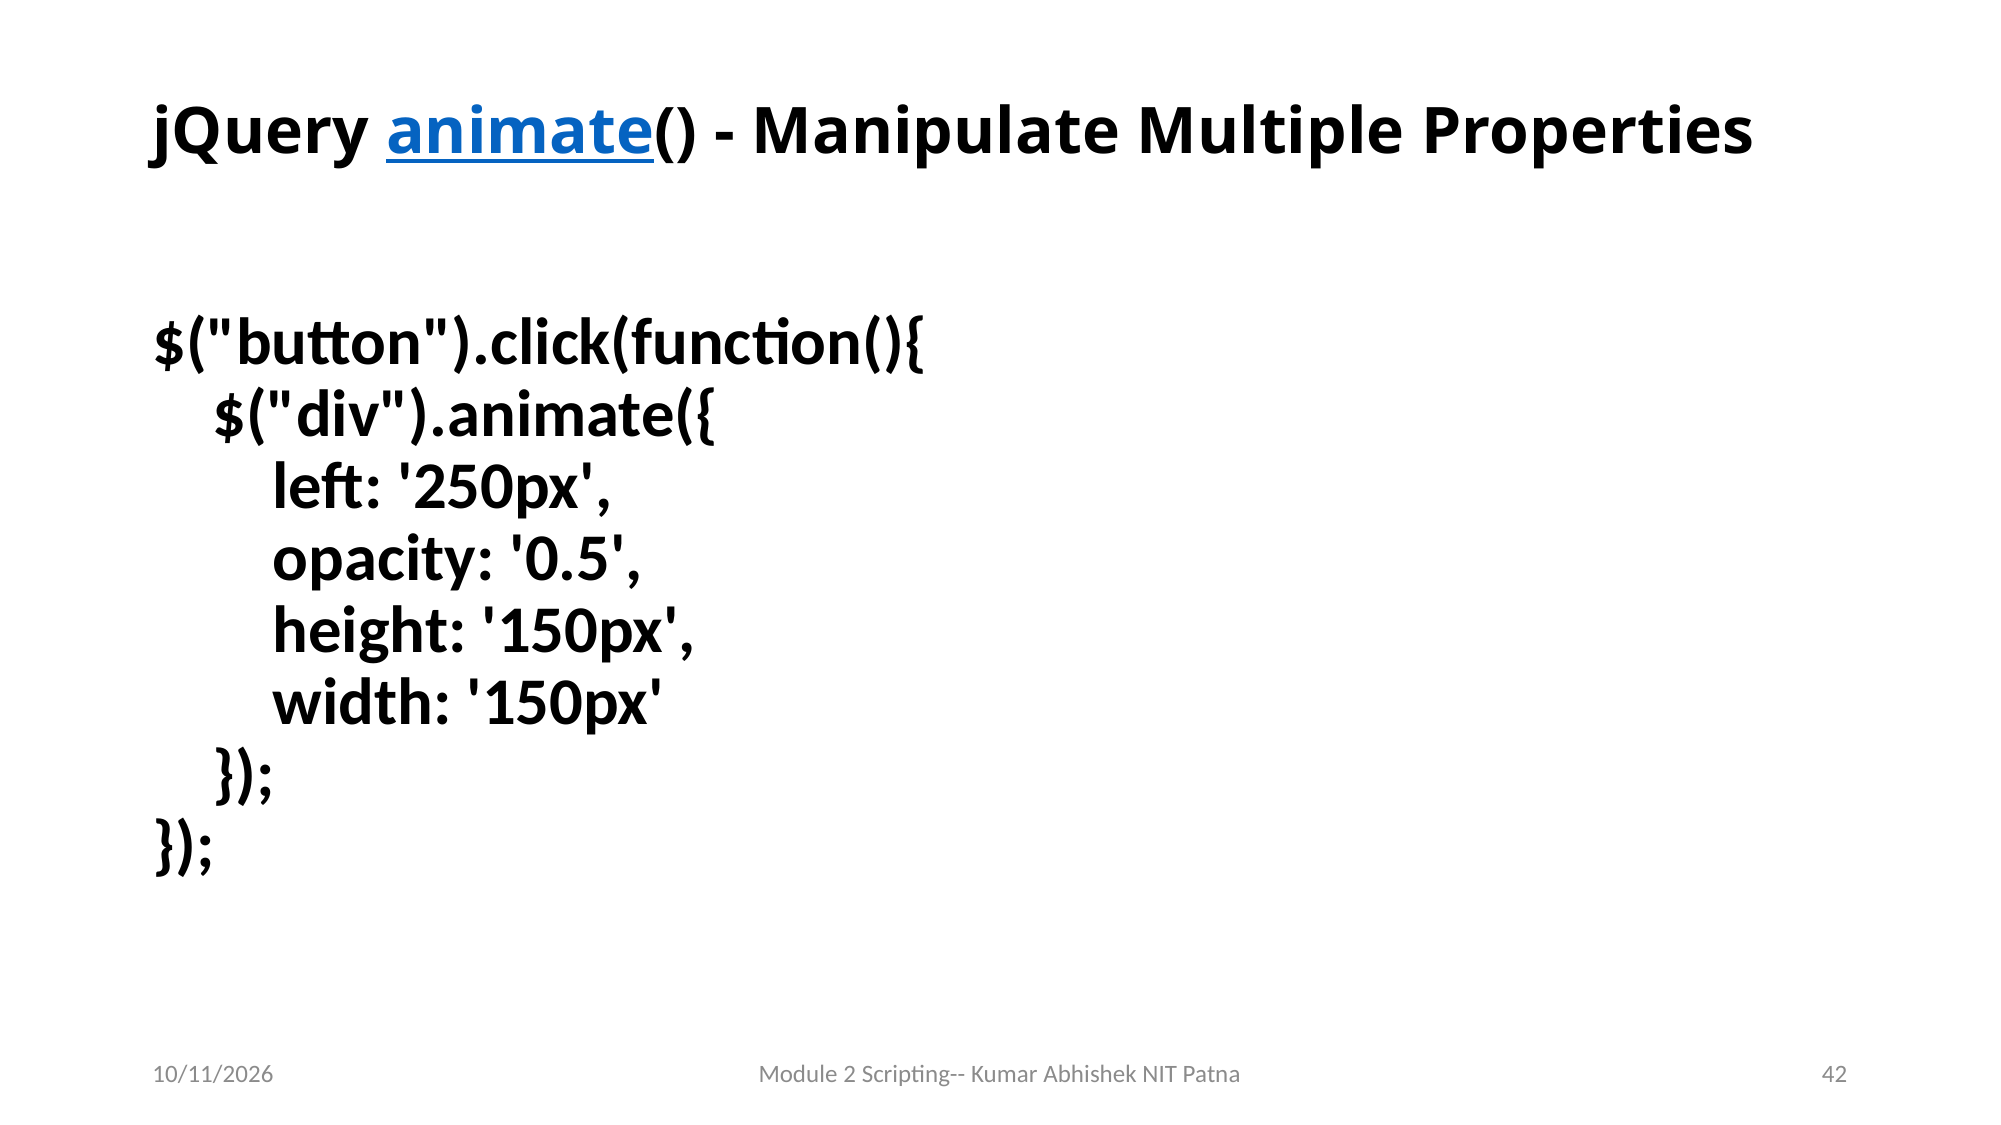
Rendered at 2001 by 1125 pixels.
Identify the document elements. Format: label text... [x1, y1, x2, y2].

slide_number 42 [1412, 1042, 1863, 1103]
list $("button").click(function(){ $("div").animate({ left: '250px', opacity: '0.5', height: '150px', width: '150px' }); }); [137, 299, 1863, 1014]
title jQuery animate() - Manipulate Multiple Properties [137, 59, 1863, 278]
footer Module 2 Scripting-- Kumar Abhishek NIT Patna [662, 1042, 1338, 1103]
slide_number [137, 1042, 588, 1103]
